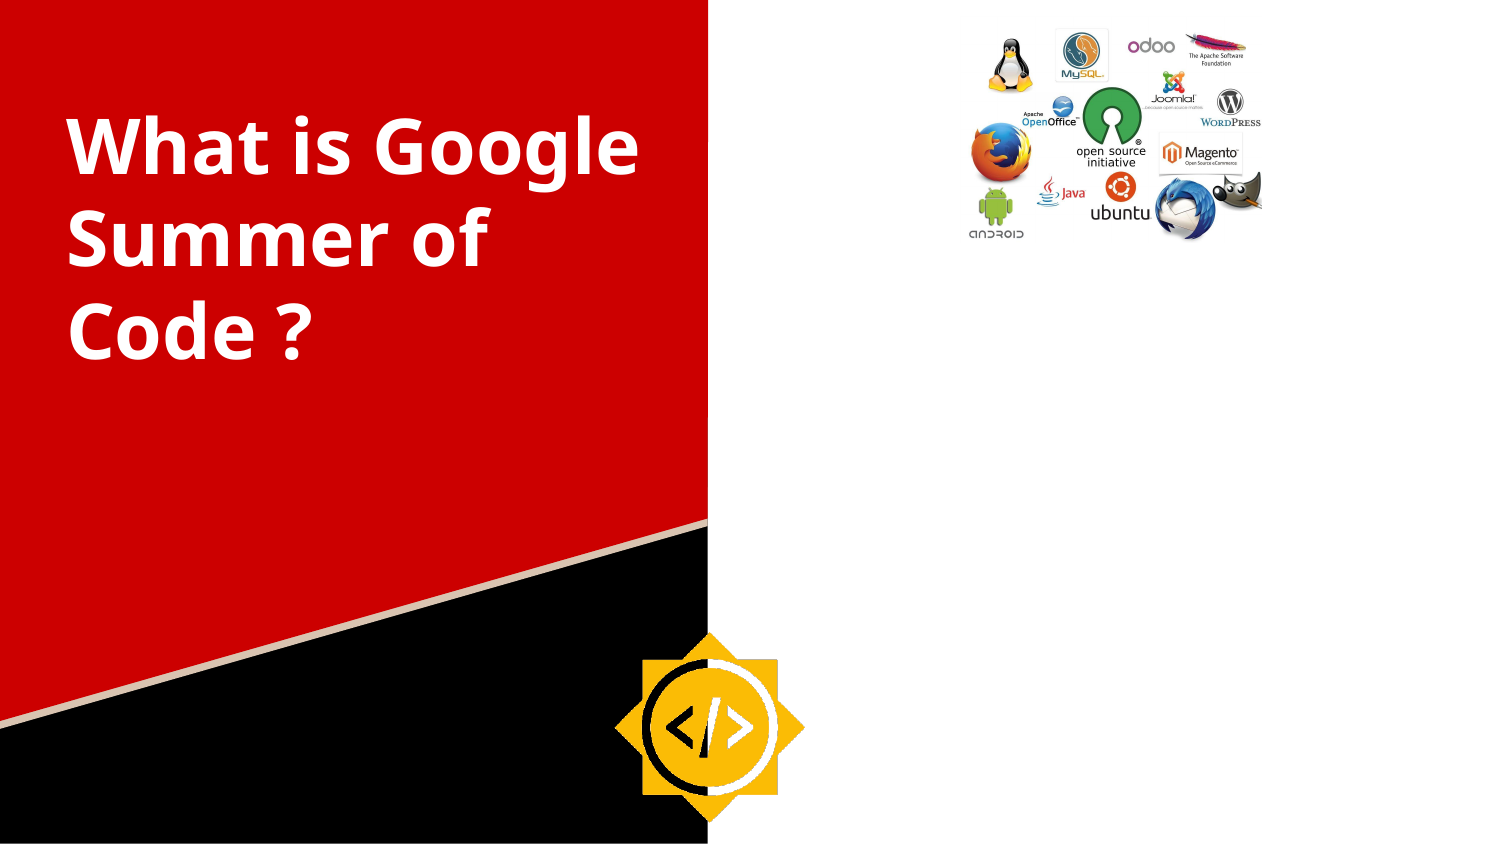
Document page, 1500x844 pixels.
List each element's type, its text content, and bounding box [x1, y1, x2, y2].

picture [578, 623, 839, 844]
title What is Google Summer of Code ? [51, 82, 660, 494]
picture [960, 16, 1262, 243]
